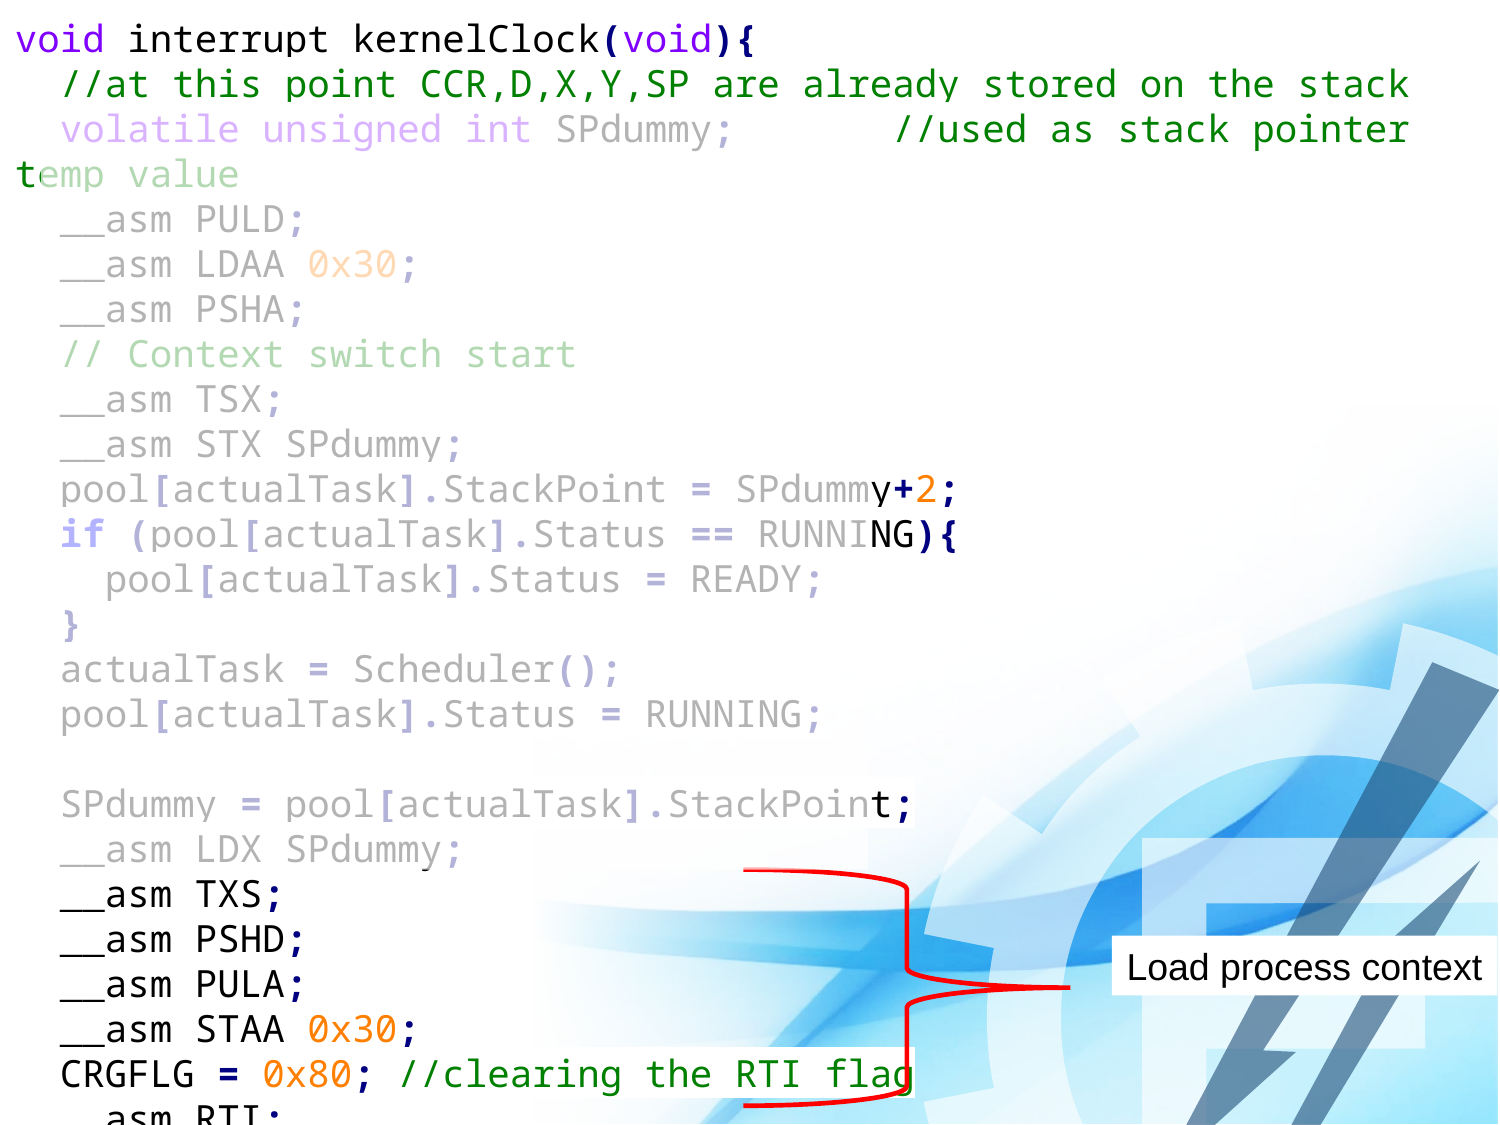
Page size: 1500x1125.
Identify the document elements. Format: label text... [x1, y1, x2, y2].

text_box void interrupt kernelClock(void){ //at this point CCR,D,X,Y,SP are already stored on the stack volatile unsigned int SPdummy; //used as stack pointer temp value __asm PULD; __asm LDAA 0x30; __asm PSHA; // Context switch start __asm TSX; __asm STX SPdummy; pool[actualTask].StackPoint = SPdummy+2; if (pool[actualTask].Status == RUNNING){ pool[actualTask].Status = READY; } actualTask = Scheduler(); pool[actualTask].Status = RUNNING; SPdummy = pool[actualTask].StackPoint; __asm LDX SPdummy; __asm TXS; __asm PSHD; __asm PULA; __asm STAA 0x30; CRGFLG = 0x80; //clearing the RTI flag __asm RTI; } [0, 7, 1500, 1125]
text_box Load process context [1111, 935, 1498, 996]
text_box [743, 871, 1071, 1107]
text_box [40, 101, 869, 871]
